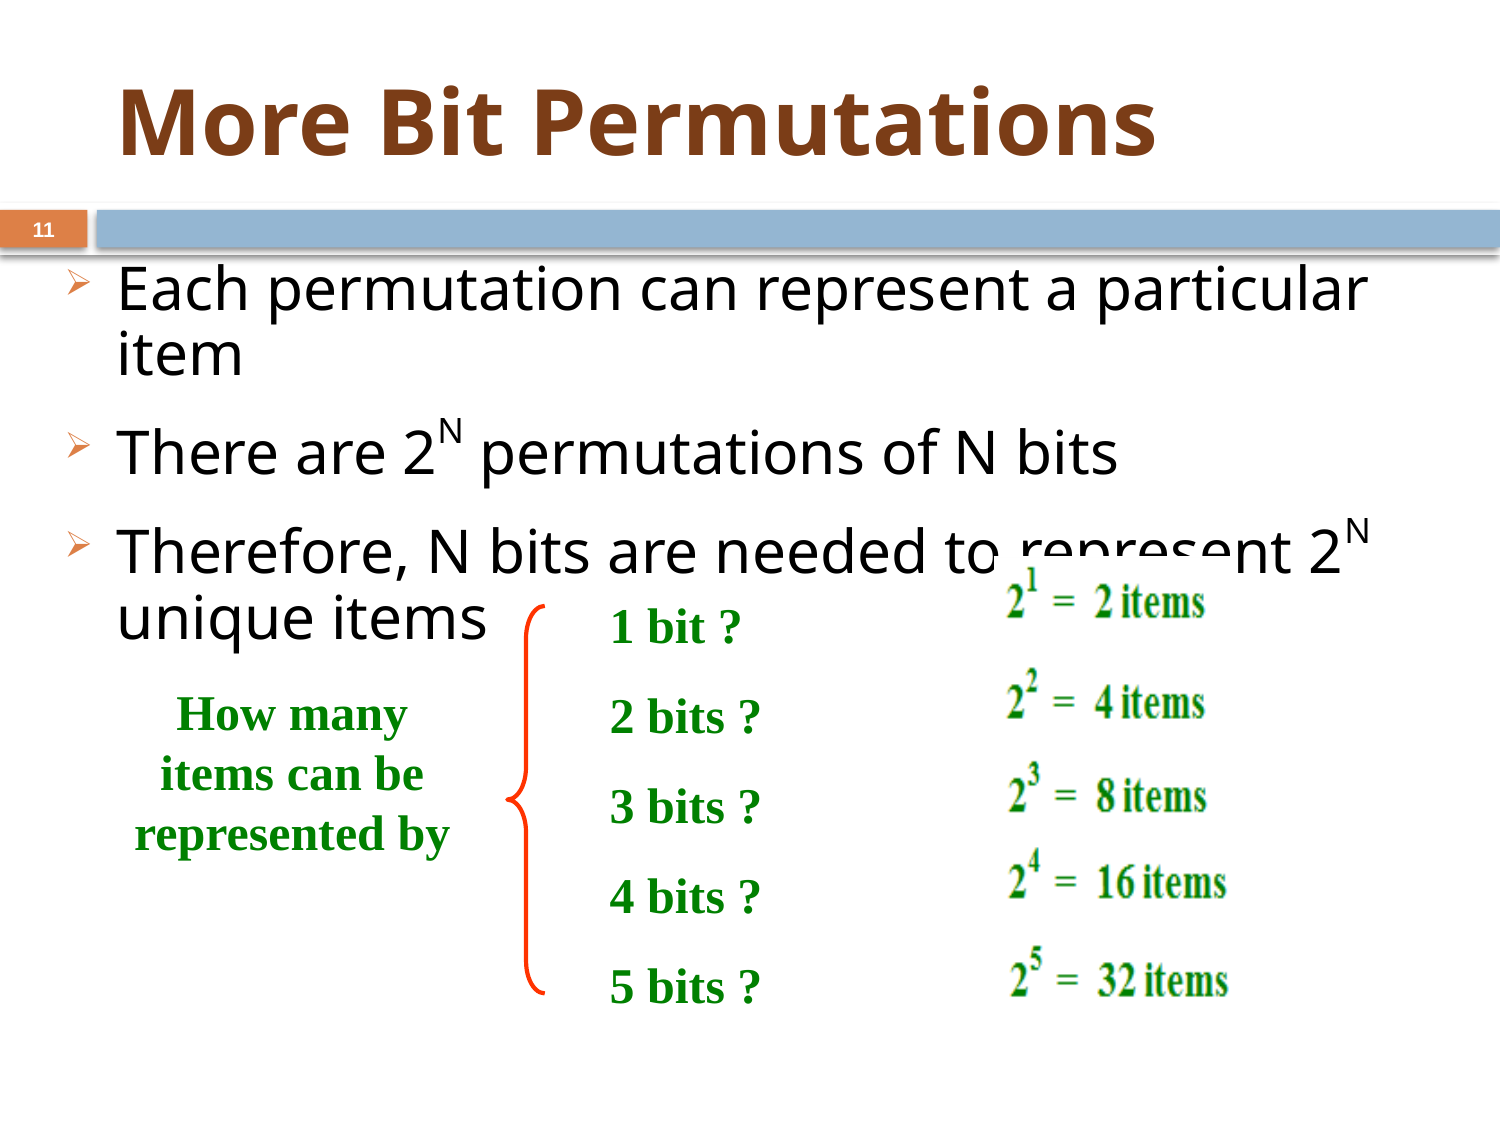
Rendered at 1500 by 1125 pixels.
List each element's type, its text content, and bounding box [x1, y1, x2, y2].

slide_number 11 [0, 208, 88, 249]
list Each permutation can represent a particular item There are 2N permutations of N bits Therefore, N bits are needed to represent 2N unique items [49, 250, 1475, 1113]
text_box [117, 556, 779, 1022]
picture [994, 556, 1238, 1022]
title More Bit Permutations [100, 37, 1438, 200]
